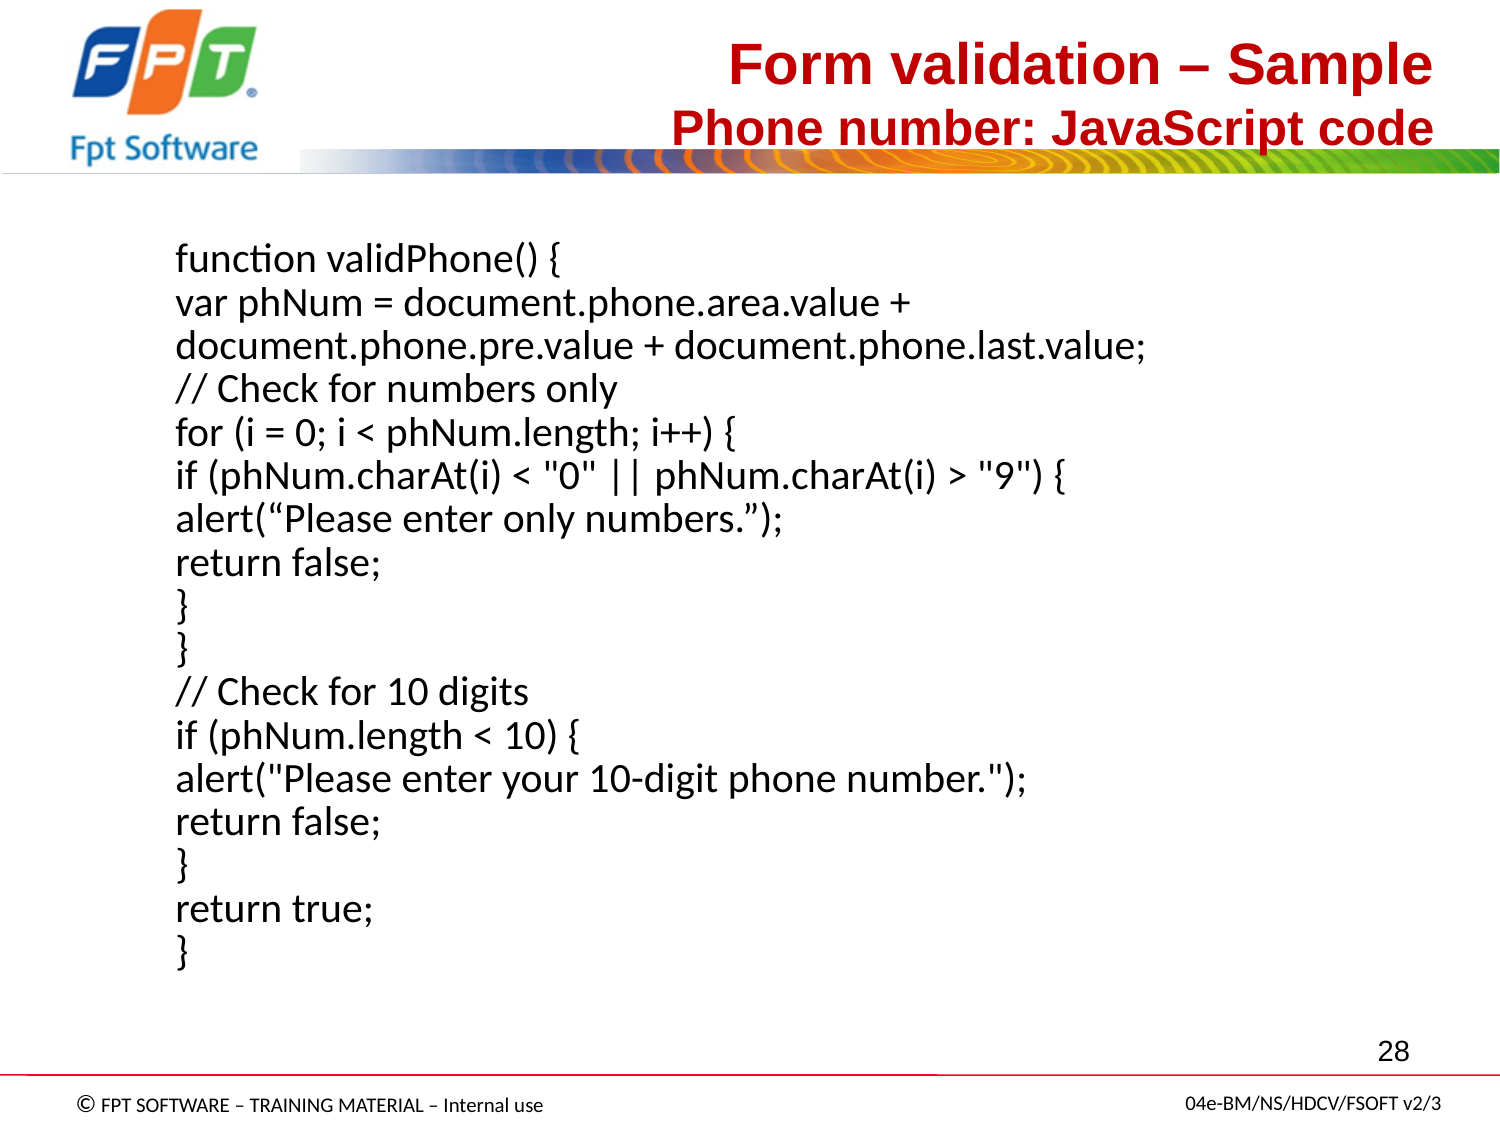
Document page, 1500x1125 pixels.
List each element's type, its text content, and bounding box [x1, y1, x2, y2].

title Form validation – Sample Phone number: JavaScript code [105, 25, 1450, 164]
list function validPhone() { var phNum = document.phone.area.value + document.phone.pre.value + document.phone.last.value; // Check for numbers only for (i = 0; i < phNum.length; i++) { if (phNum.charAt(i) < "0" || phNum.charAt(i) > "9") { alert(“Please enter only numbers.”); return false; } } // Check for 10 digits if (phNum.length < 10) { alert("Please enter your 10-digit phone number."); return false; } return true; } [160, 237, 1327, 986]
picture [0, 8, 1500, 300]
text_box 28 [1074, 1024, 1425, 1103]
